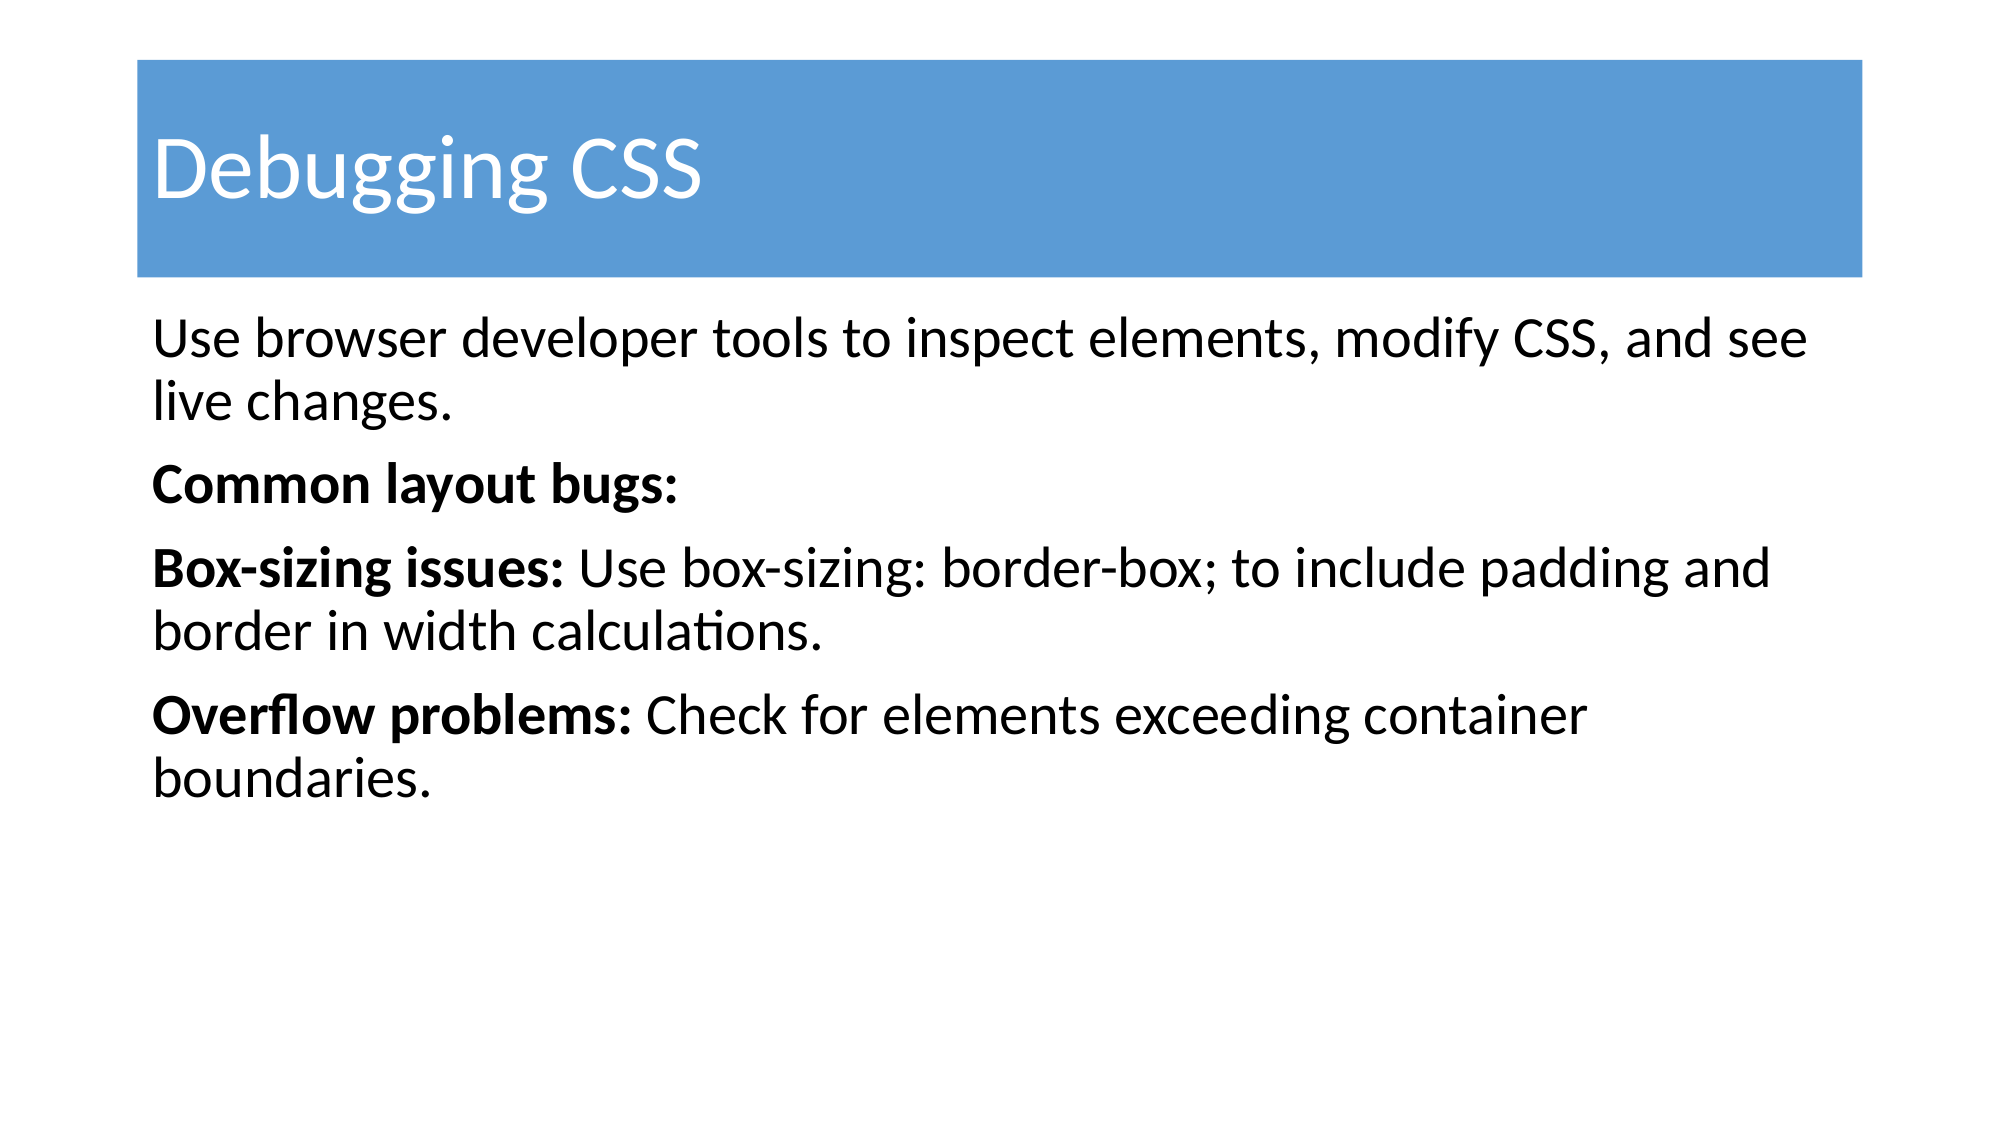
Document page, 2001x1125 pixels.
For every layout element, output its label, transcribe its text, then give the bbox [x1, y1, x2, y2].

list Use browser developer tools to inspect elements, modify CSS, and see live changes. Common layout bugs: Box-sizing issues: Use box-sizing: border-box; to include padding and border in width calculations. Overflow problems: Check for elements exceeding container boundaries. [137, 299, 1863, 1014]
title Debugging CSS [137, 59, 1863, 278]
